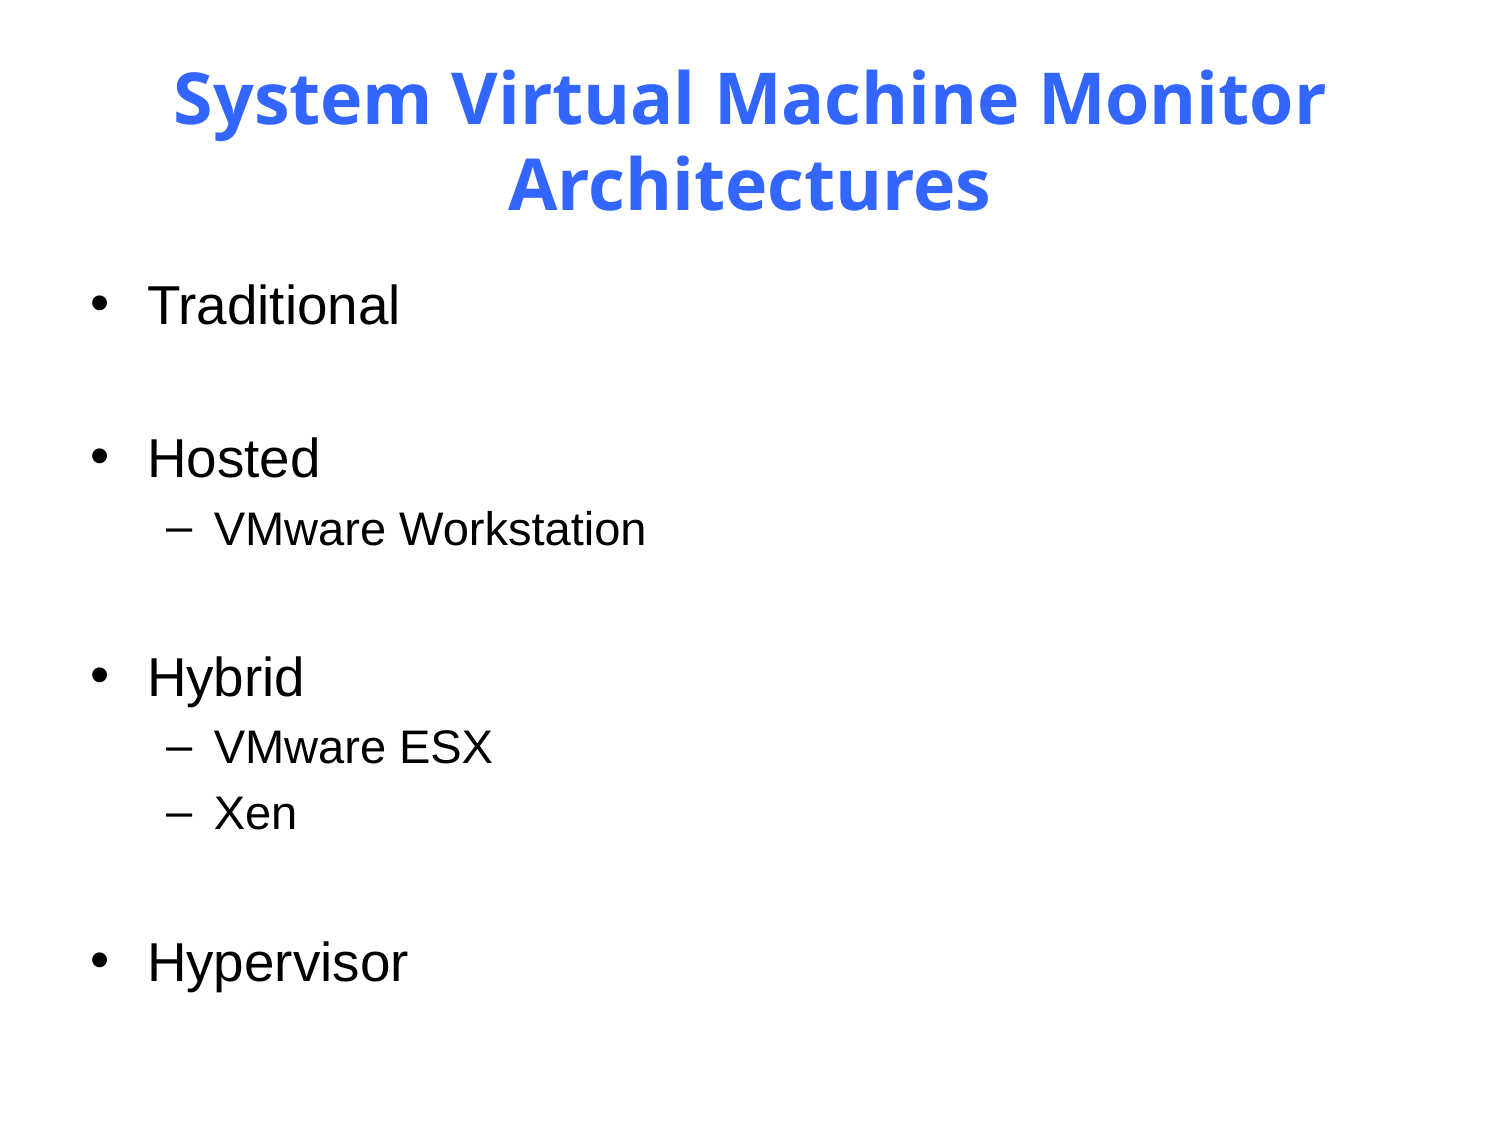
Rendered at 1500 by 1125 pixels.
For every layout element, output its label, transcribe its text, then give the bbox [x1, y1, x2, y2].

title System Virtual Machine Monitor Architectures [75, 45, 1425, 233]
list Traditional Hosted VMware Workstation Hybrid VMware ESX Xen Hypervisor [75, 262, 1425, 1005]
